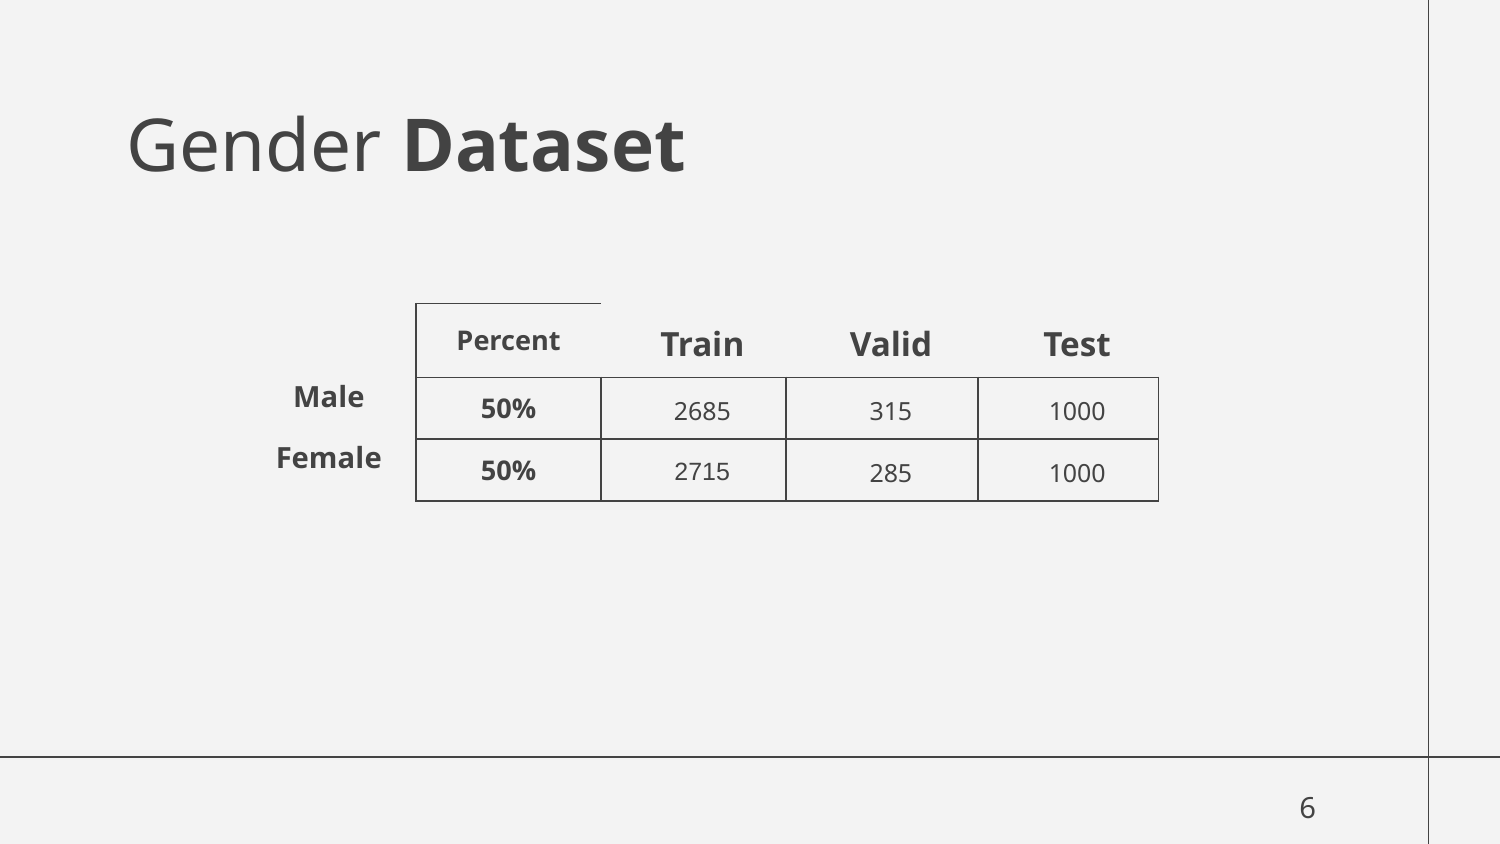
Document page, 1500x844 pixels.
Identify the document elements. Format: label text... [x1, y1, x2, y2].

table_cell 50% [470, 378, 600, 438]
table_cell 2685 [602, 378, 785, 438]
text_box Female [188, 417, 470, 505]
table_header Test [978, 303, 1158, 377]
table_header Percent [417, 304, 601, 377]
table_cell 50% [470, 440, 600, 500]
table_cell 315 [787, 378, 977, 438]
table_cell 2715 [602, 440, 785, 500]
table_cell 285 [787, 440, 977, 500]
table_header Train [601, 303, 786, 377]
table_cell 1000 [979, 440, 1158, 500]
slide_number 6 [1241, 773, 1332, 839]
table_header Valid [786, 303, 978, 377]
title Gender Dataset [110, 83, 1413, 164]
table_cell 1000 [979, 378, 1158, 438]
text_box Male [188, 356, 470, 417]
